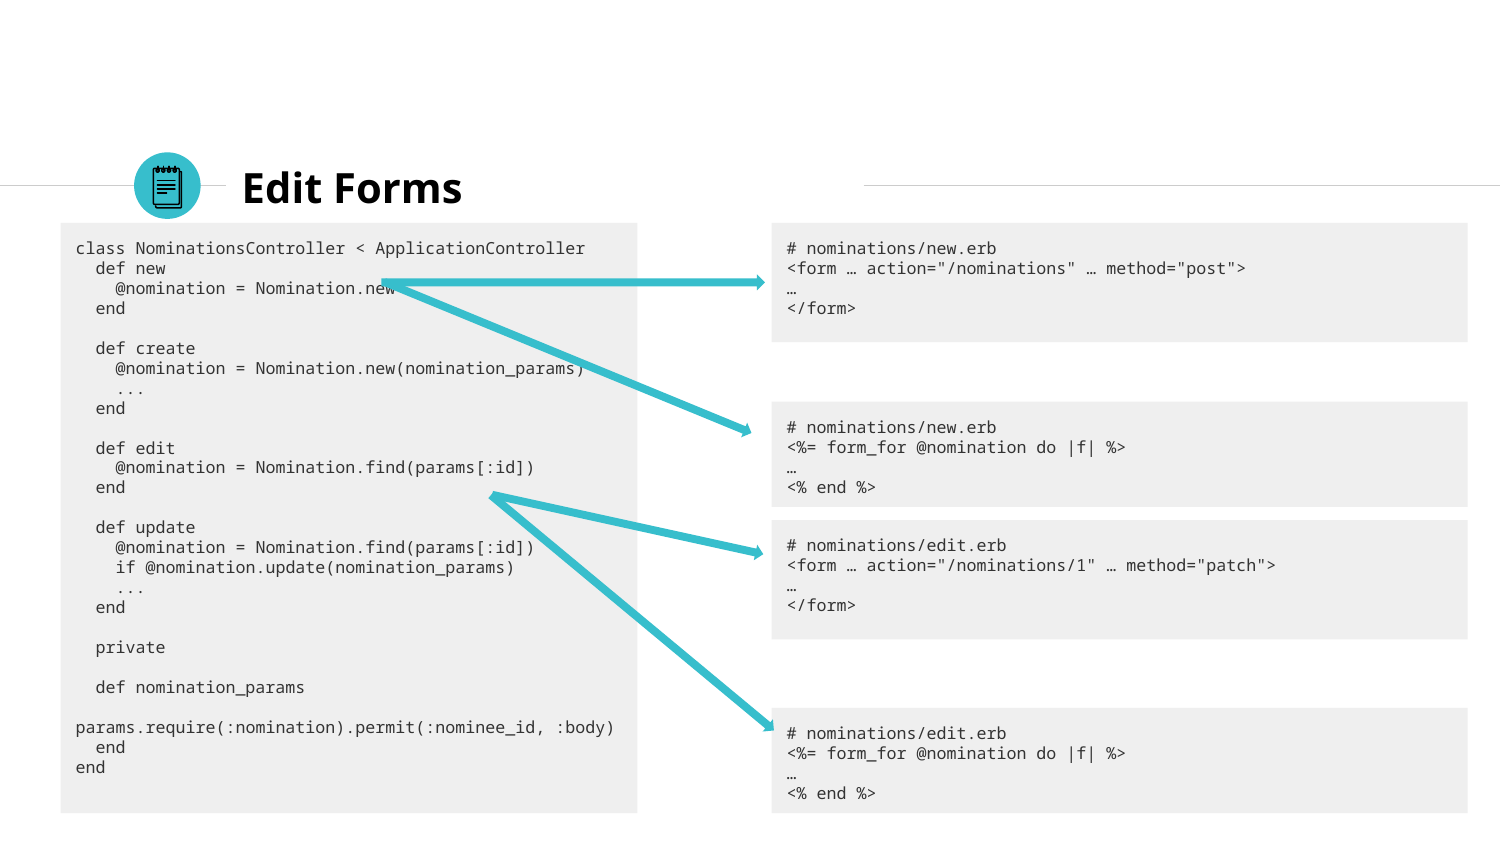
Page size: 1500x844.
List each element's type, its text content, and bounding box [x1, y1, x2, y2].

list # nominations/edit.erb <%= form_for @nomination do |f| %> … <% end %> [771, 707, 1468, 814]
list # nominations/new.erb <form … action="/nominations" … method="post"> … </form> [771, 222, 1468, 343]
text_box [388, 274, 765, 291]
list # nominations/new.erb <%= form_for @nomination do |f| %> … <% end %> [771, 401, 1468, 507]
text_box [153, 166, 182, 209]
text_box [488, 492, 774, 732]
list # nominations/edit.erb <form … action="/nominations/1" … method="patch"> … </form> [771, 520, 1468, 640]
text_box [492, 490, 764, 561]
text_box [382, 278, 752, 438]
list class NominationsController < ApplicationController def new @nomination = Nomination.new end def create @nomination = Nomination.new(nomination_params) ... end def edit @nomination = Nomination.find(params[:id]) end def update @nomination = Nomination.find(params[:id]) if @nomination.update(nomination_params) ... end private def nomination_params params.require(:nomination).permit(:nominee_id, :body) end end [60, 222, 638, 814]
title Edit Forms [226, 151, 863, 223]
